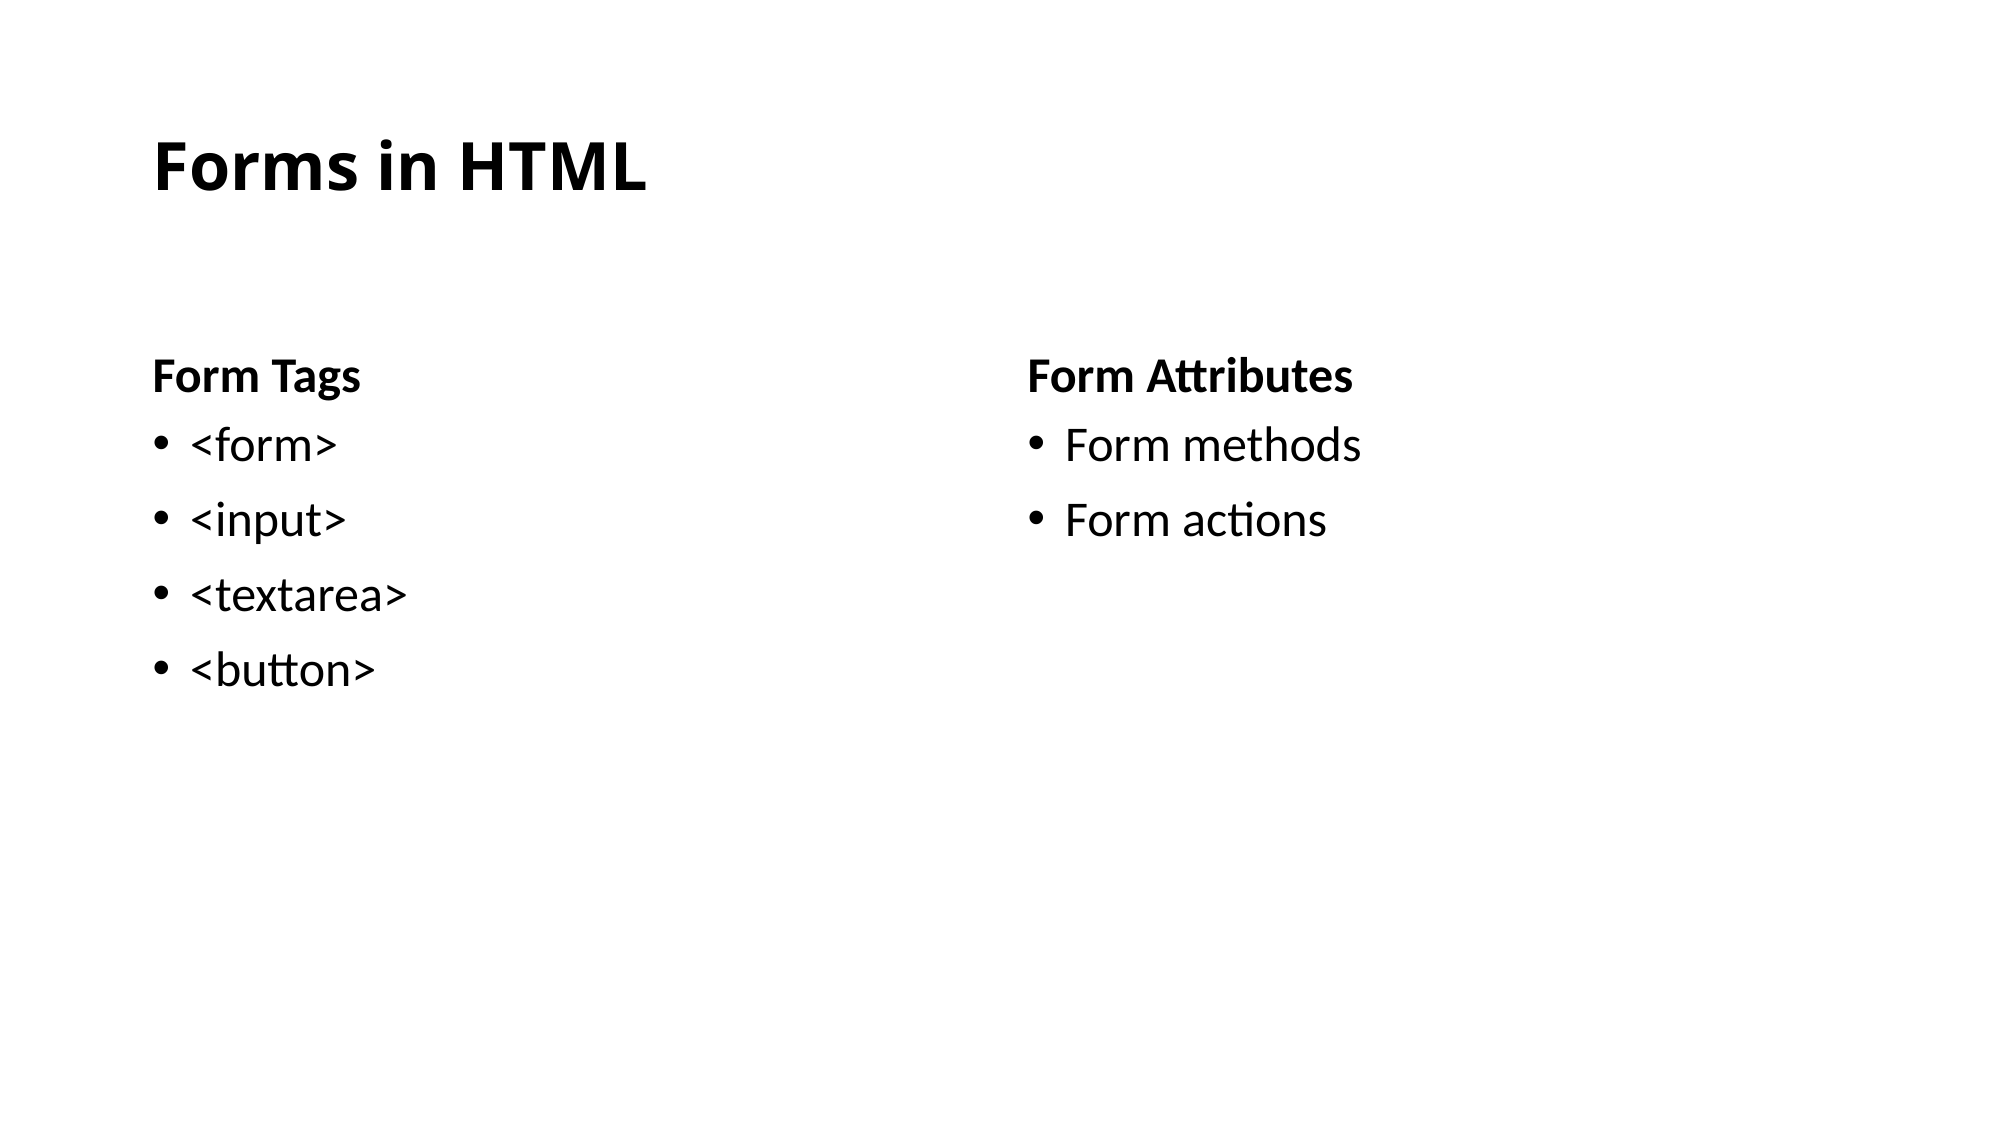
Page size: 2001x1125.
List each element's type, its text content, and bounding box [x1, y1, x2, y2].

list Form methods Form actions [1012, 410, 1863, 1016]
list Form Attributes [1012, 275, 1863, 410]
list Form Tags [137, 275, 984, 410]
list <form> <input> <textarea> <button> [137, 410, 984, 1016]
title Forms in HTML [137, 59, 1863, 278]
